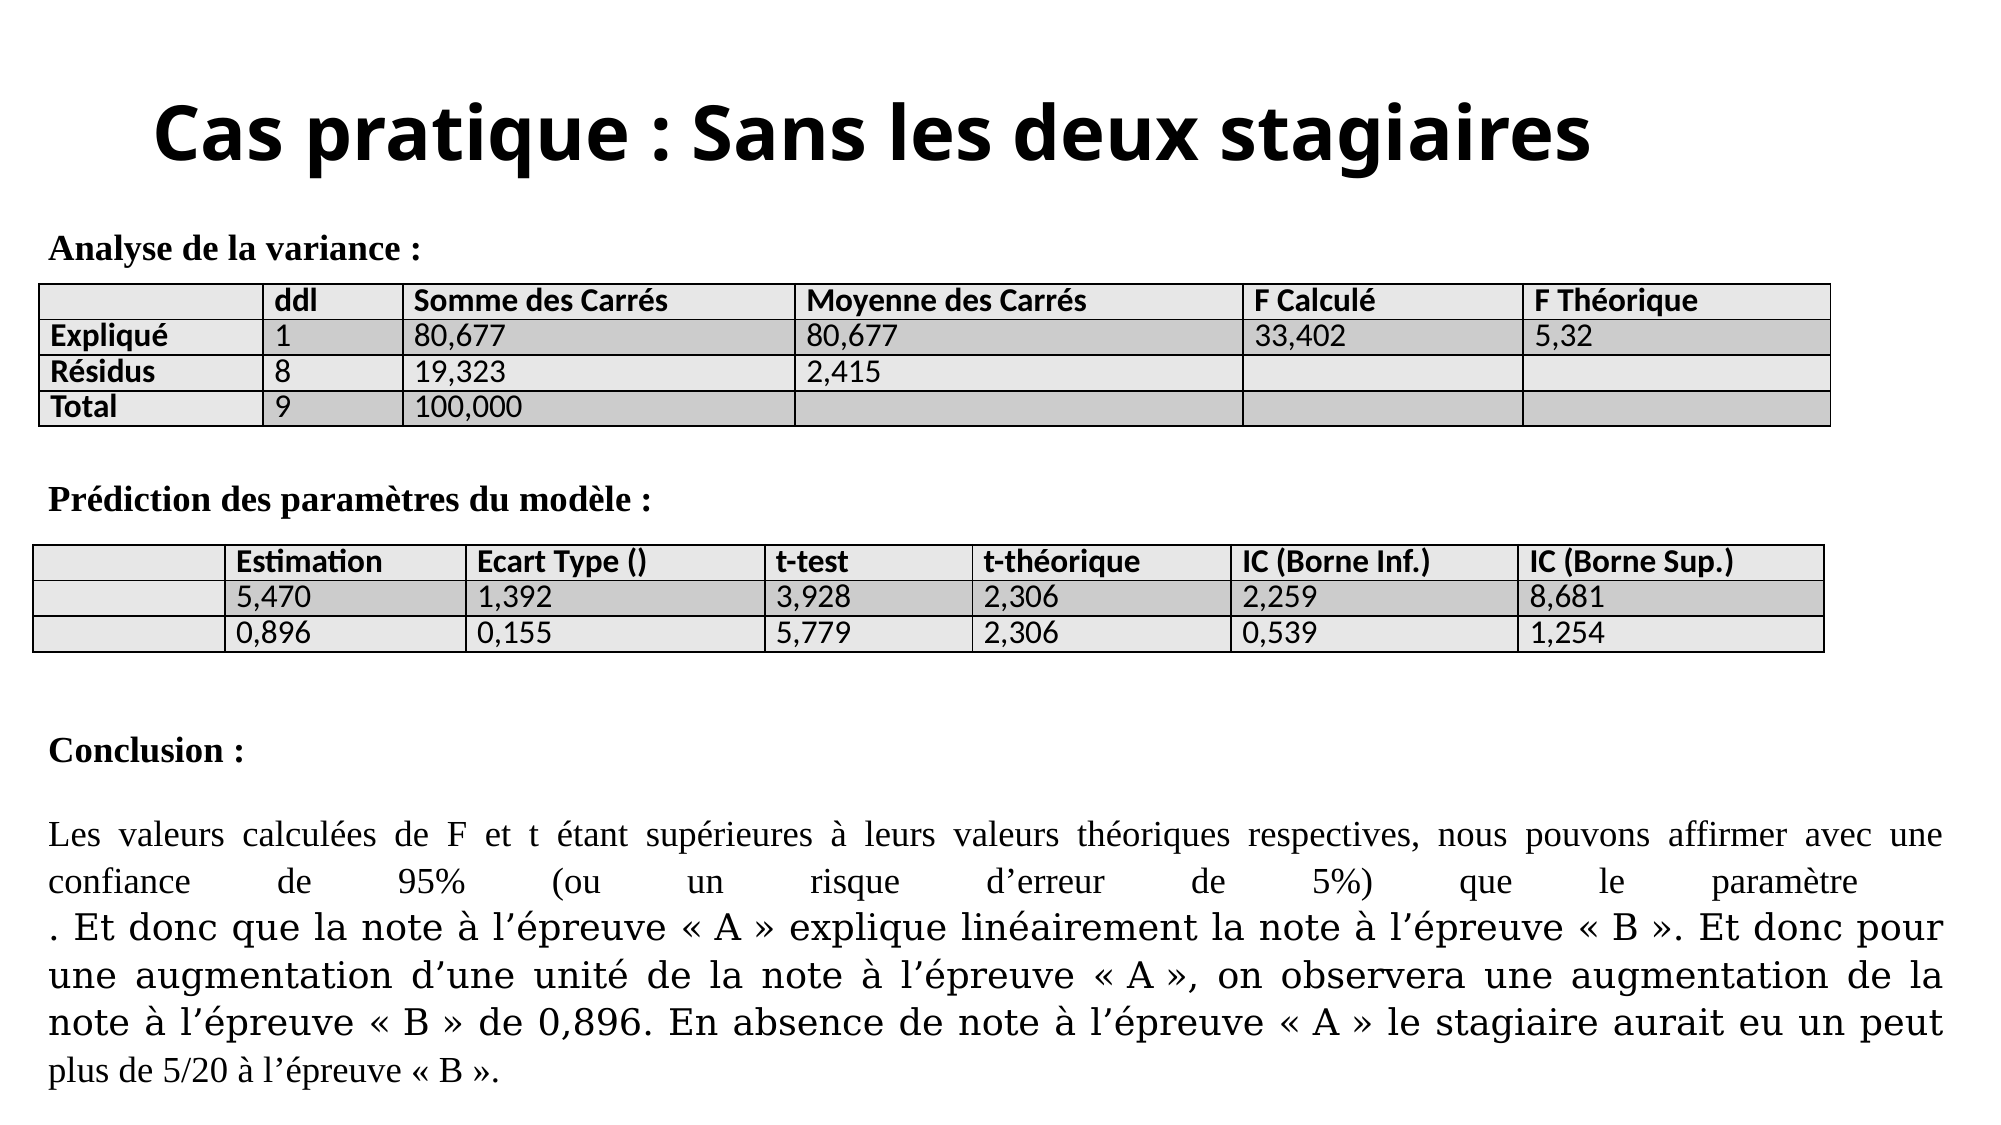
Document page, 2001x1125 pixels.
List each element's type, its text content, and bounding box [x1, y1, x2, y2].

table_cell [796, 392, 1242, 425]
table_cell [1524, 392, 1830, 425]
table_cell 80,677 [796, 320, 1242, 354]
table_cell 100,000 [404, 392, 794, 425]
table_header Somme des Carrés [404, 285, 794, 319]
table_header ddl [264, 285, 402, 319]
table_cell 1 [264, 320, 402, 354]
table_cell 33,402 [1244, 320, 1522, 354]
table_cell 2,415 [796, 356, 1242, 390]
table_cell Résidus [40, 356, 262, 390]
table_header Moyenne des Carrés [796, 285, 1242, 319]
table_cell [1524, 356, 1830, 390]
table_cell 19,323 [404, 356, 794, 390]
table_cell Total [40, 392, 262, 425]
table_cell Expliqué [40, 320, 262, 354]
table_header F Théorique [1524, 285, 1830, 319]
table_cell 80,677 [404, 320, 794, 354]
table_cell [1244, 356, 1522, 390]
table_cell 8 [264, 356, 402, 390]
title Cas pratique : Sans les deux stagiaires [137, 59, 1863, 213]
table_header [40, 285, 262, 319]
table_cell [1244, 392, 1522, 425]
table_cell 5,32 [1524, 320, 1830, 354]
table_cell 9 [264, 392, 402, 425]
table_header F Calculé [1244, 285, 1522, 319]
